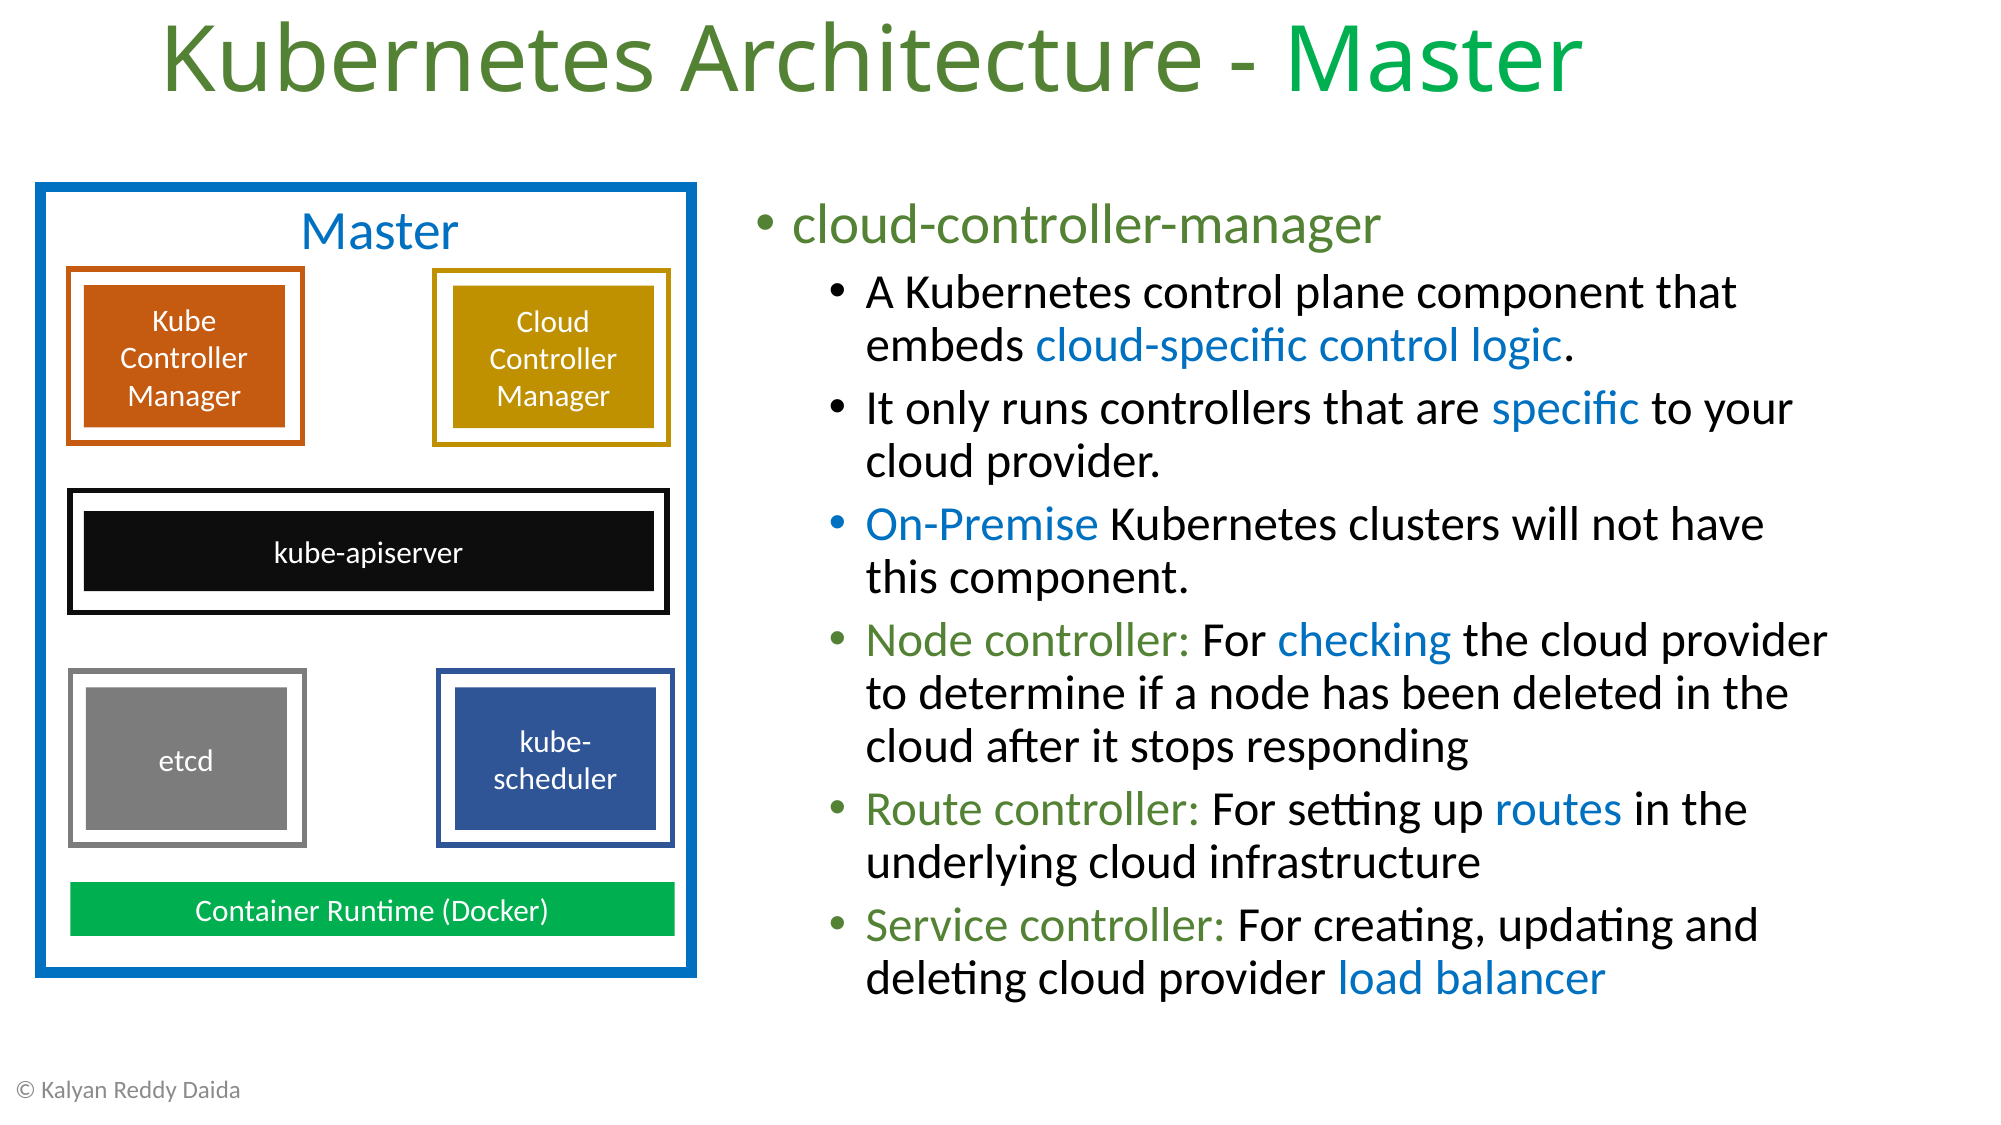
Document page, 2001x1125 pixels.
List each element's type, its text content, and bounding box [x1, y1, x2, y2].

title Kubernetes Architecture - Master [142, 0, 1868, 143]
list cloud-controller-manager A Kubernetes control plane component that embeds cloud-specific control logic. It only runs controllers that are specific to your cloud provider. On-Premise Kubernetes clusters will not have this component. Node controller: For checking the cloud provider to determine if a node has been deleted in the cloud after it stops responding Route controller: For setting up routes in the underlying cloud infrastructure Service controller: For creating, updating and deleting cloud provider load balancer [740, 187, 1863, 1014]
text_box [40, 186, 692, 974]
text_box [67, 268, 304, 444]
text_box Master [285, 187, 488, 269]
text_box [433, 269, 670, 445]
text_box [437, 670, 674, 846]
text_box [69, 490, 668, 614]
text_box Container Runtime (Docker) [69, 881, 676, 937]
footer © Kalyan Reddy Daida [0, 1058, 675, 1119]
text_box [69, 670, 306, 846]
